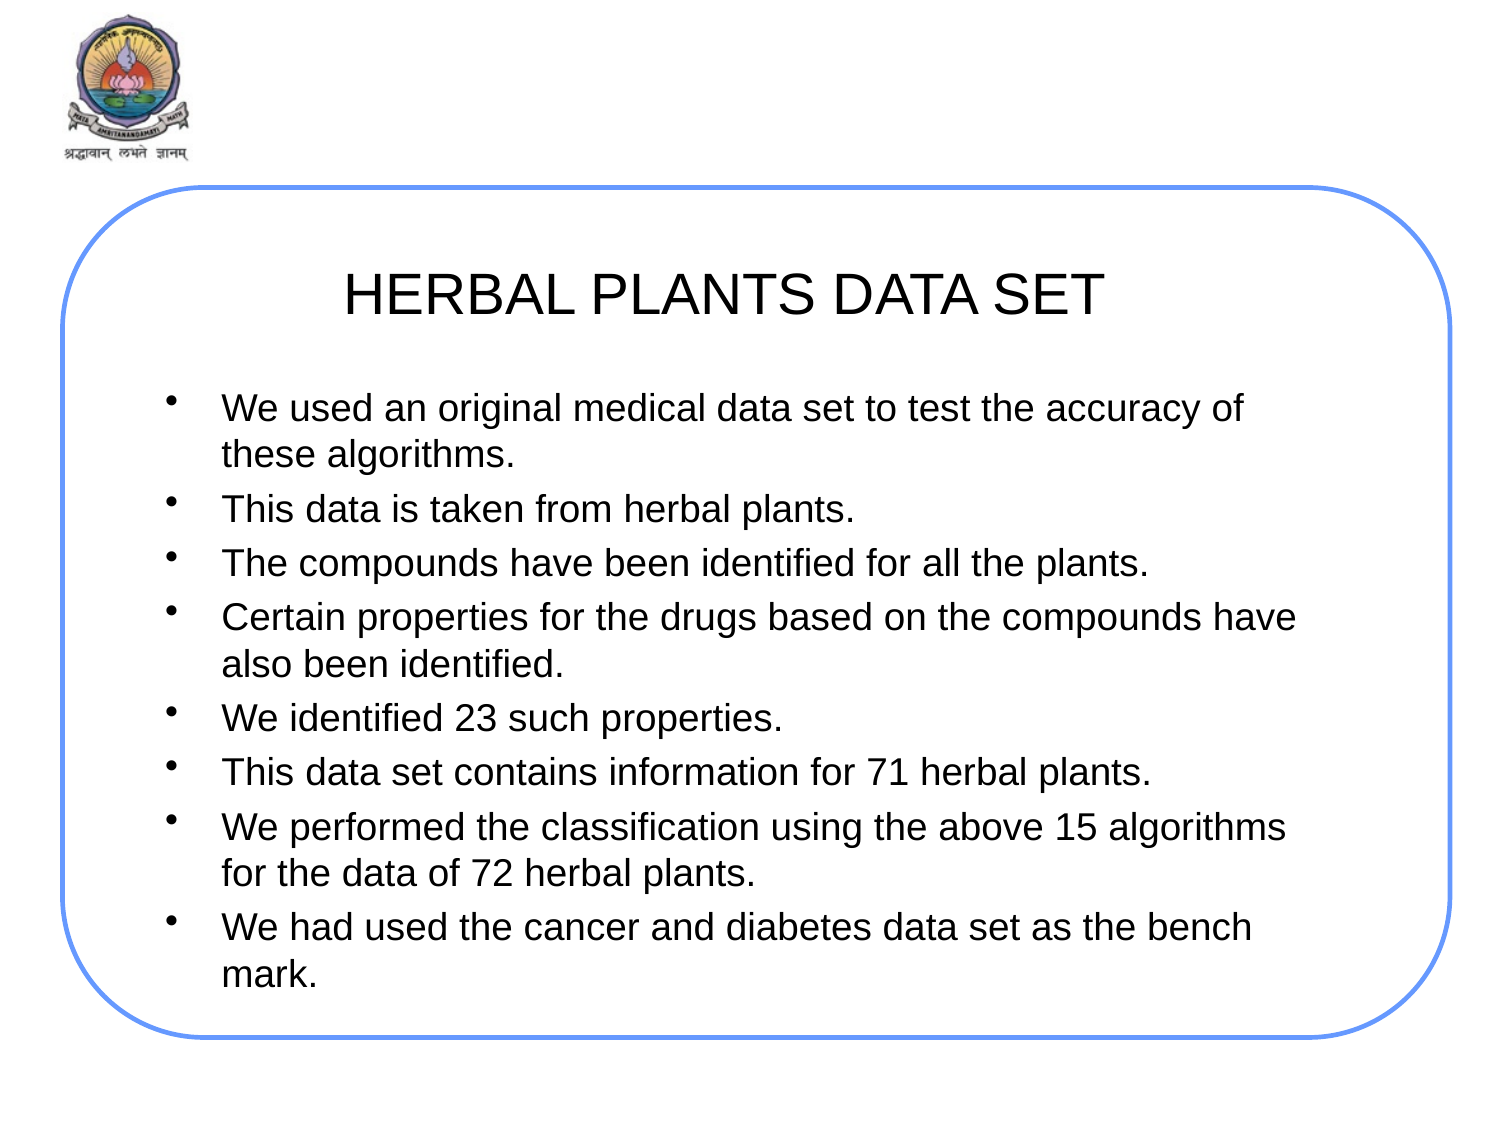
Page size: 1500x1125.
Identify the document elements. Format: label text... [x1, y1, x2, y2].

list We used an original medical data set to test the accuracy of these algorithms. This data is taken from herbal plants. The compounds have been identified for all the plants. Certain properties for the drugs based on the compounds have also been identified. We identified 23 such properties. This data set contains information for 71 herbal plants. We performed the classification using the above 15 algorithms for the data of 72 herbal plants. We had used the cancer and diabetes data set as the bench mark. [149, 374, 1351, 1006]
picture [62, 12, 193, 163]
title HERBAL PLANTS DATA SET [162, 224, 1288, 358]
